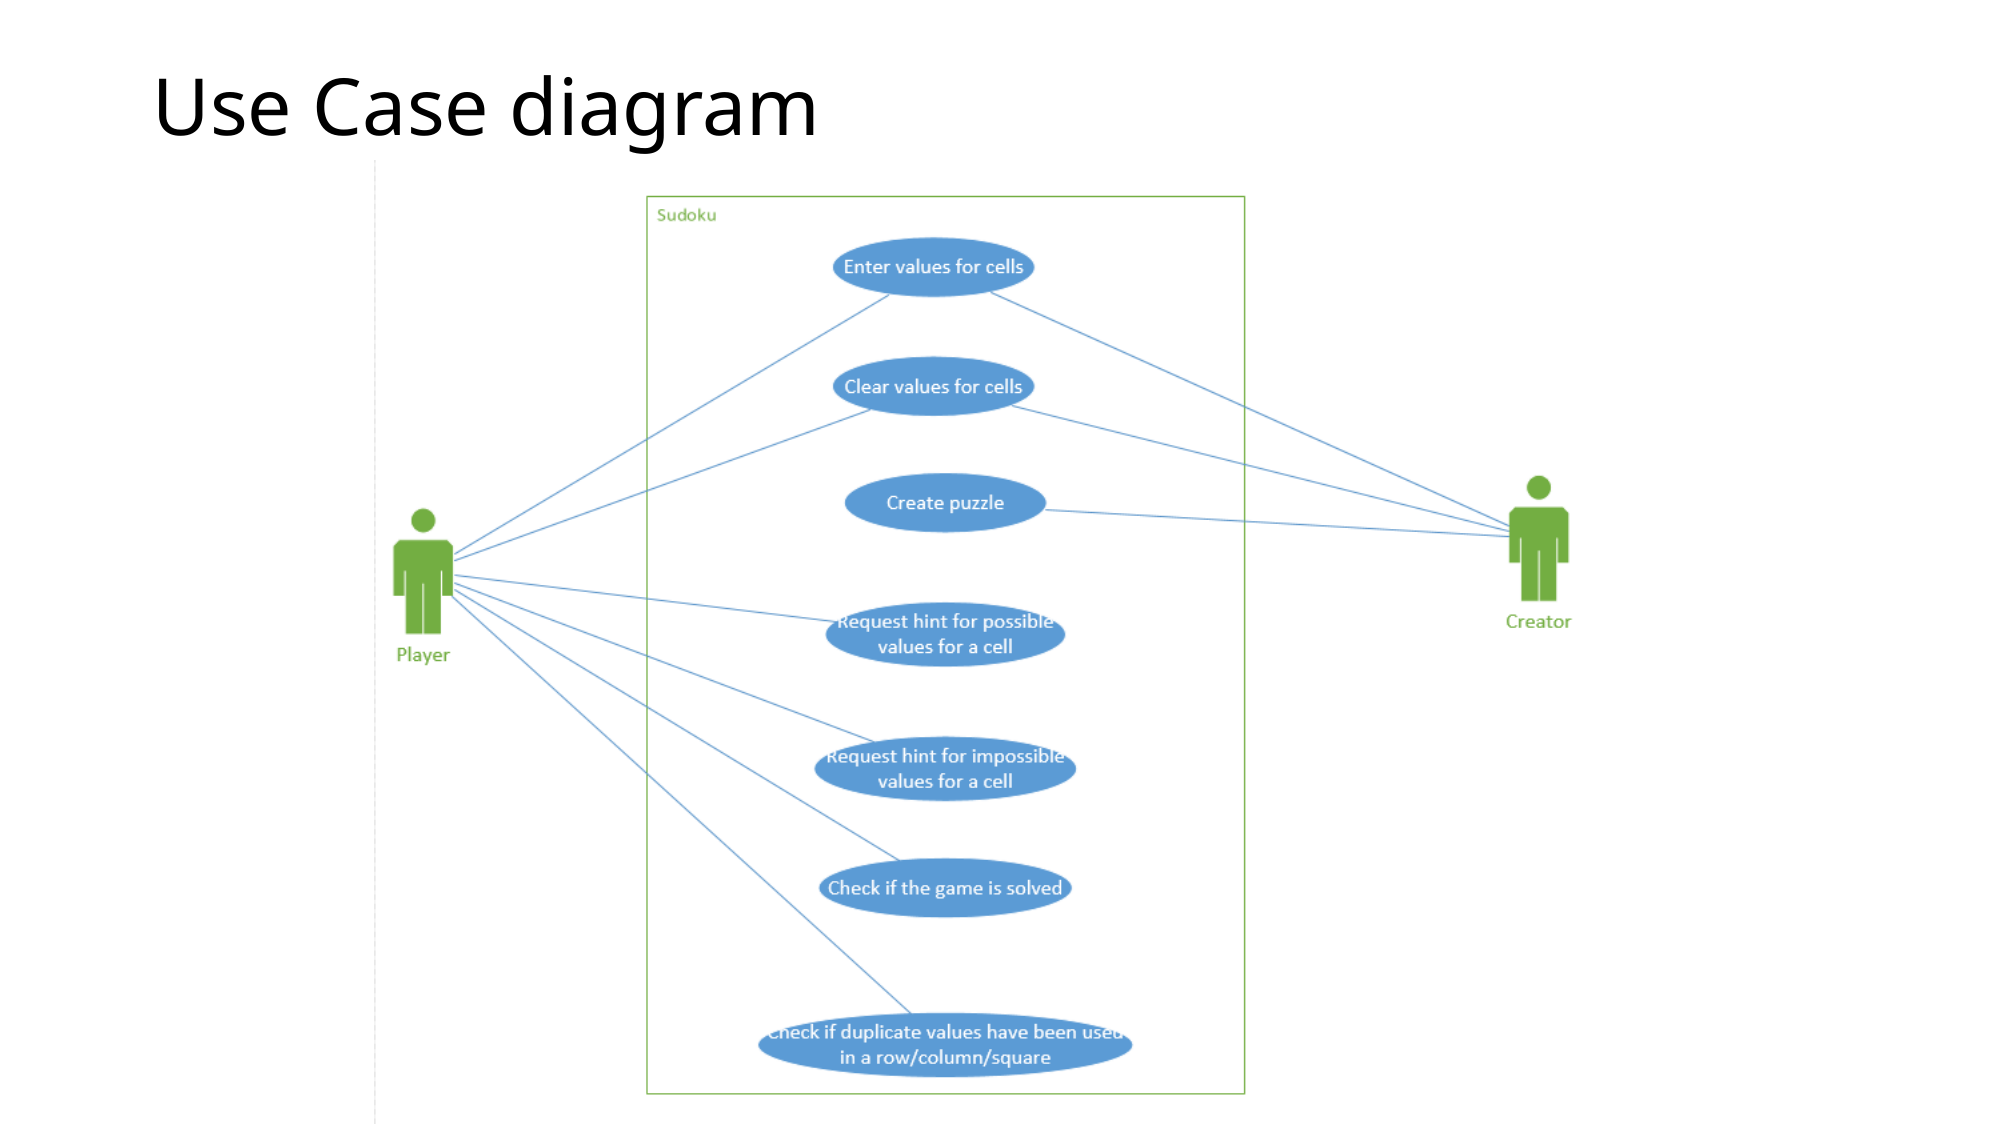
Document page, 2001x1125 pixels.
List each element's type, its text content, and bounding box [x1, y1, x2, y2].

title Use Case diagram [137, 59, 1863, 161]
picture [365, 160, 1611, 1124]
